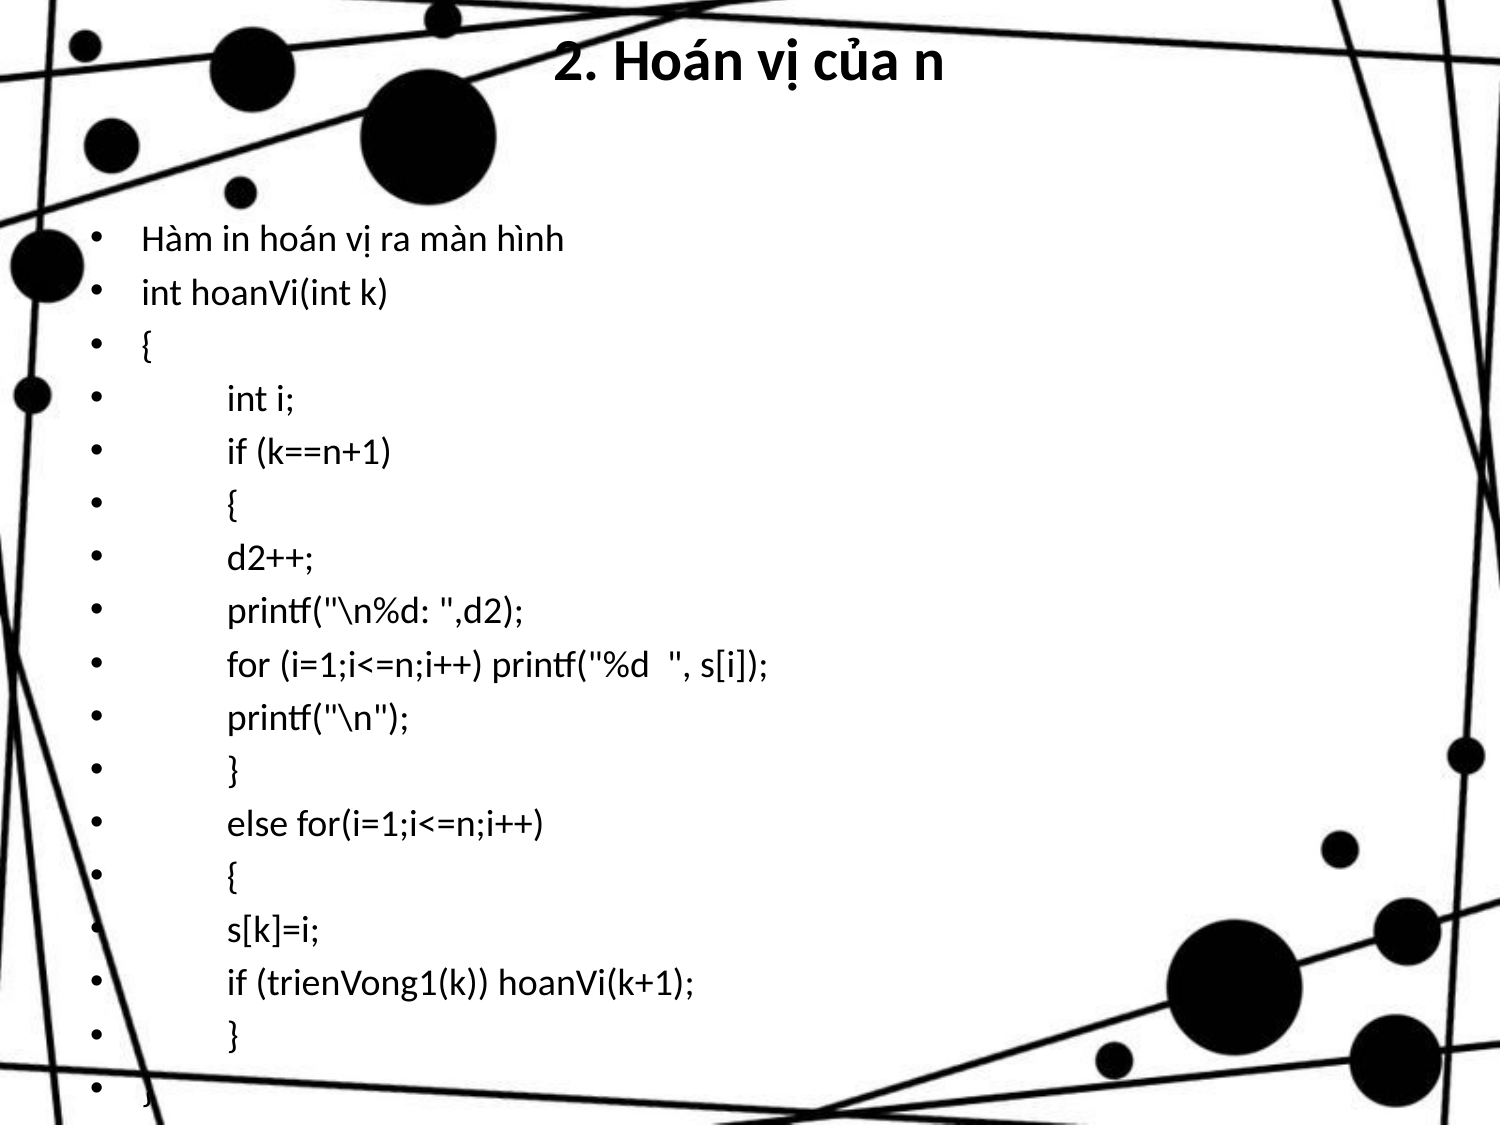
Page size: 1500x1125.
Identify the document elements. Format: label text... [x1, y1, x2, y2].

picture [0, 0, 1500, 1125]
list Hàm in hoán vị ra màn hình int hoanVi(int k) { int i; if (k==n+1) { d2++; printf("\n%d: ",d2); for (i=1;i<=n;i++) printf("%d ", s[i]); printf("\n"); } else for(i=1;i<=n;i++) { s[k]=i; if (trienVong1(k)) hoanVi(k+1); } } [75, 99, 1425, 1125]
title 2. Hoán vị của n [75, 12, 1425, 99]
